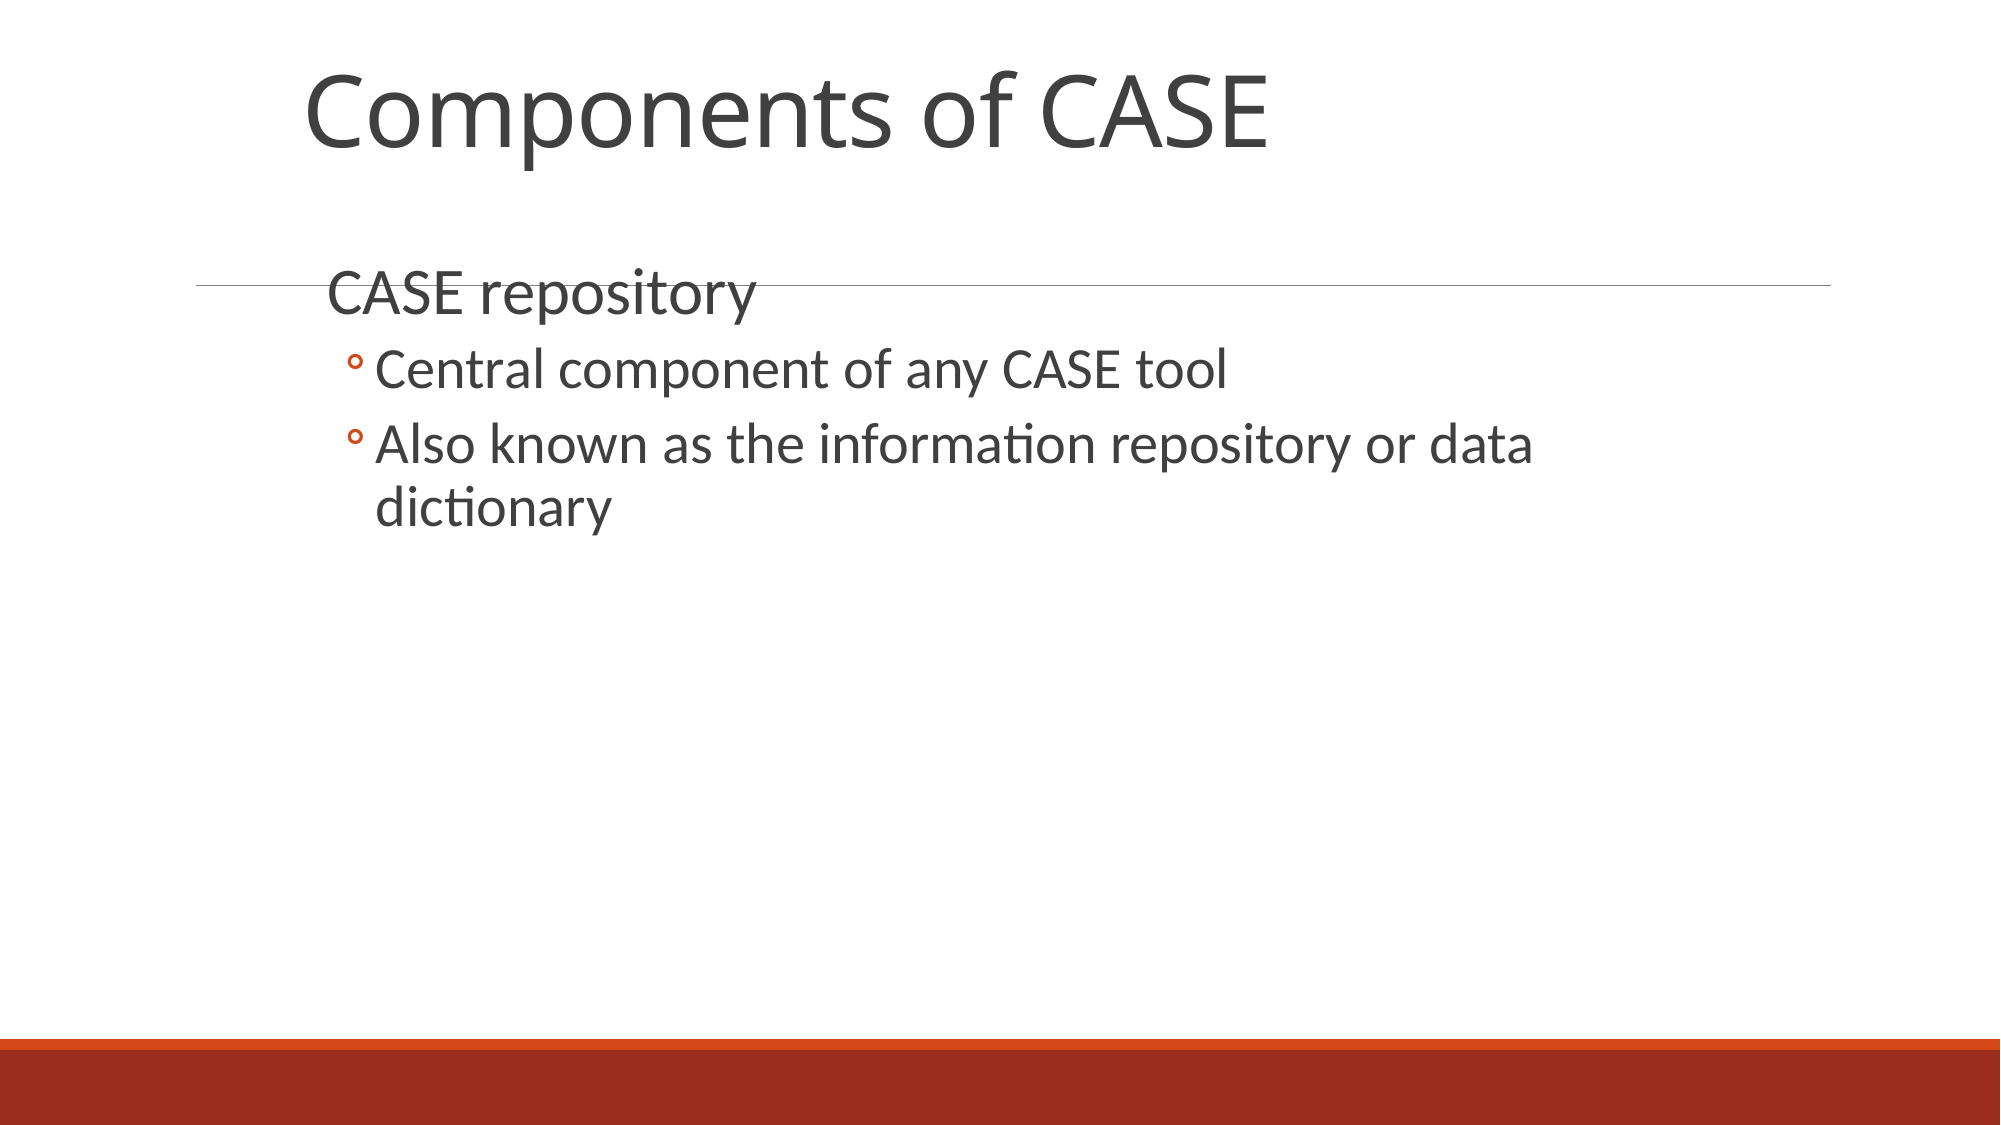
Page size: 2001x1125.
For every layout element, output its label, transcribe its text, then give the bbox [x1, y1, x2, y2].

title Components of CASE [287, 37, 1675, 175]
list CASE repository Central component of any CASE tool Also known as the information repository or data dictionary [312, 249, 1675, 988]
